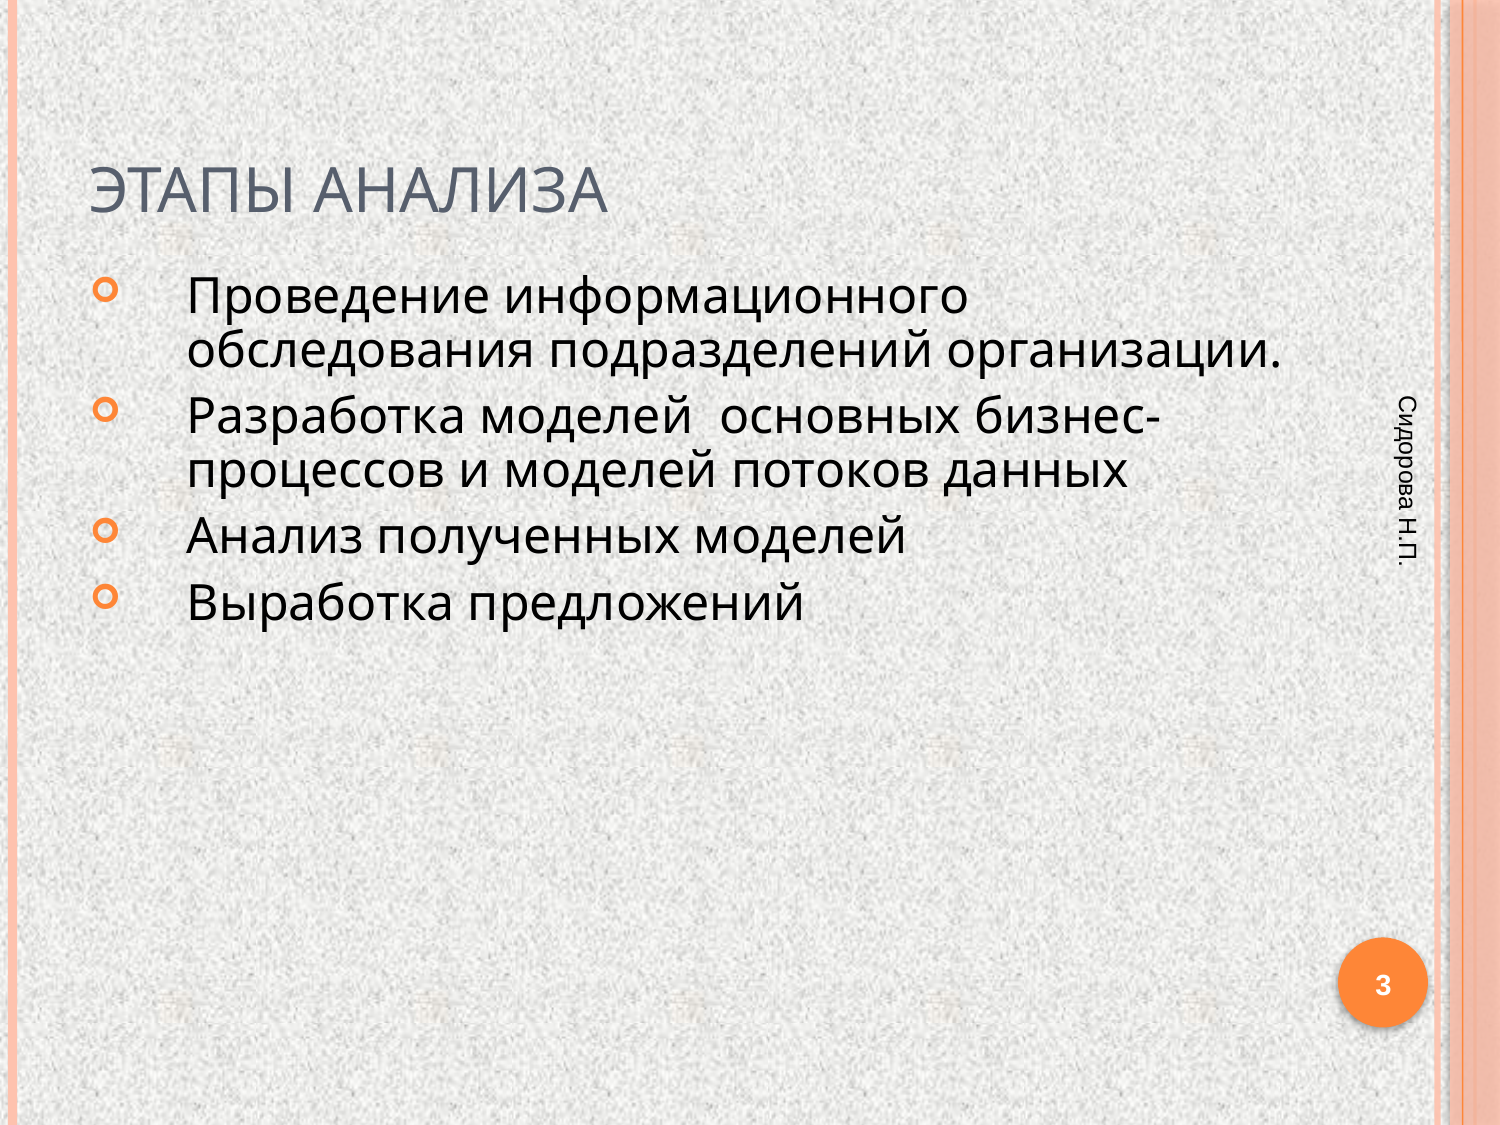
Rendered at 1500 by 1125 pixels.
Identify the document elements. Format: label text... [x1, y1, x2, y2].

list Проведение информационного обследования подразделений организации. Разработка моделей основных бизнес-процессов и моделей потоков данных Анализ полученных моделей Выработка предложений [75, 262, 1300, 1062]
title Этапы анализа [75, 45, 1300, 233]
slide_number 3 [1333, 940, 1434, 1027]
footer Сидорова Н.П. [1379, 380, 1440, 906]
picture [1441, 0, 1449, 1125]
picture [0, 0, 7, 1125]
picture [18, 0, 1434, 1125]
